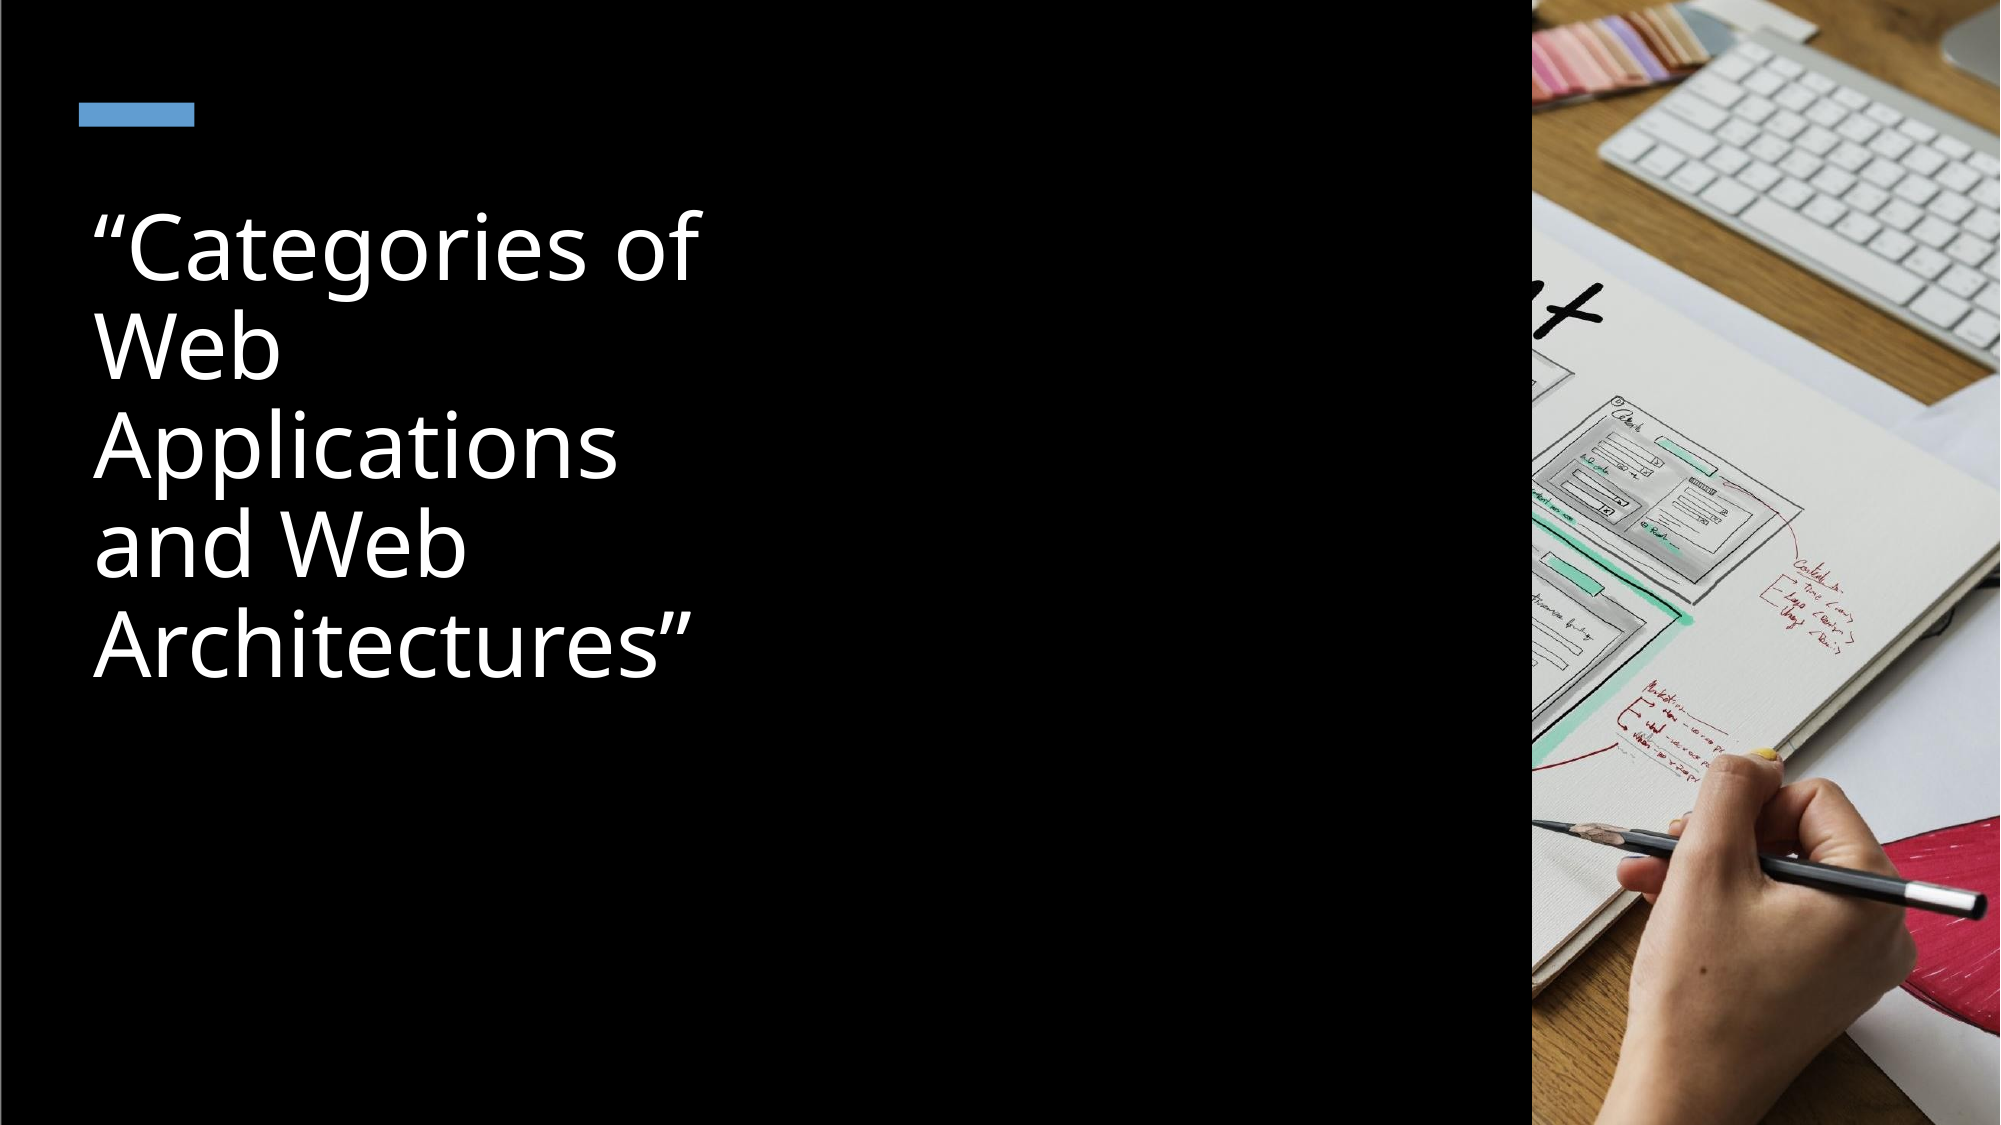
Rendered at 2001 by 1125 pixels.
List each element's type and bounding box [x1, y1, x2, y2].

text_box [78, 102, 732, 750]
text_box [0, 0, 2000, 1125]
